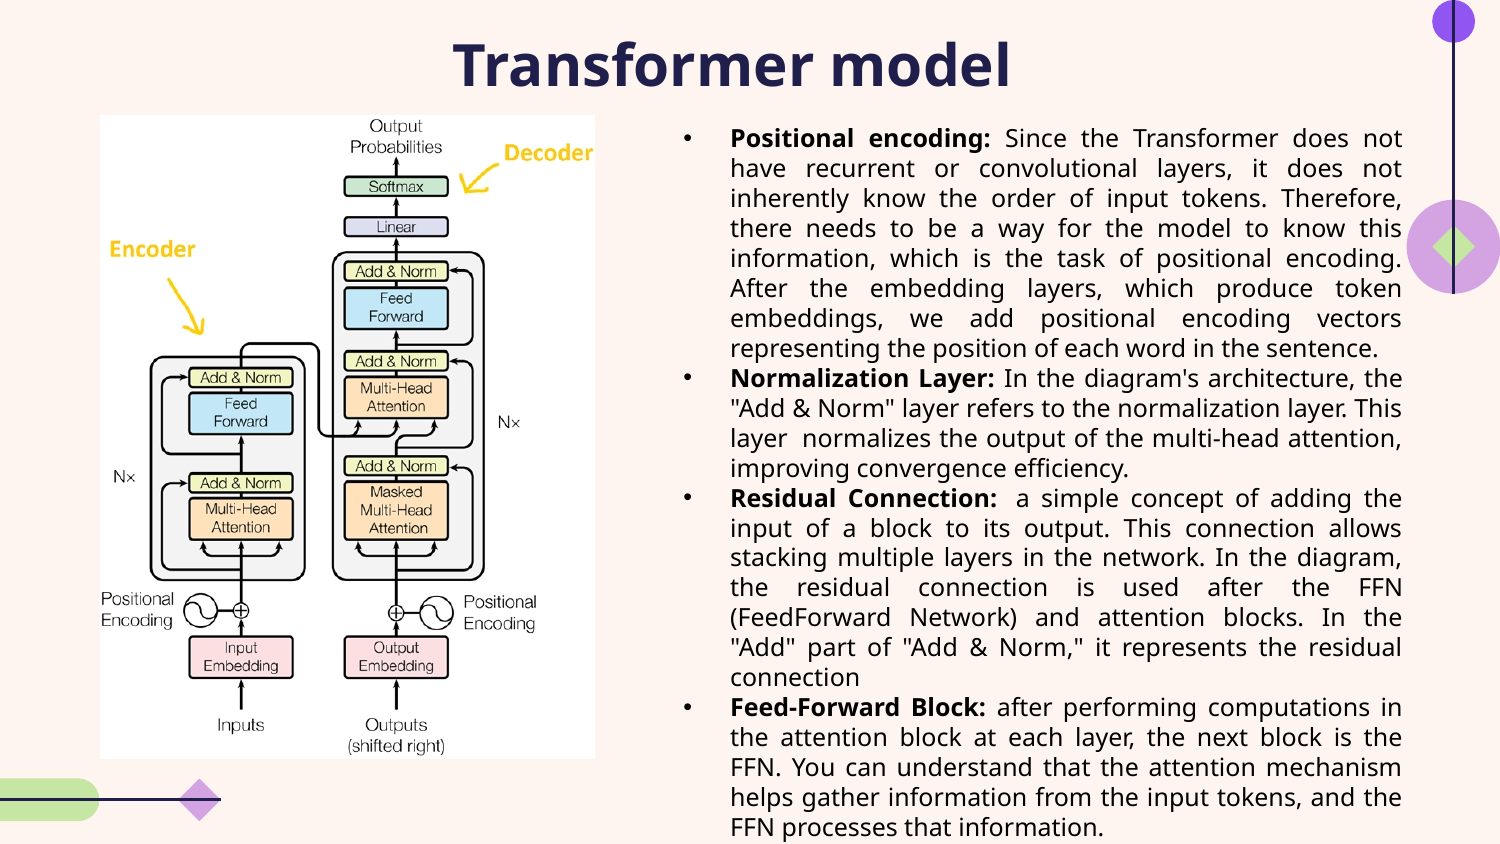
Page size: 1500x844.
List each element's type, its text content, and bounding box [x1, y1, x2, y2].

picture [100, 115, 595, 759]
text_box Positional encoding: Since the Transformer does not have recurrent or convolutional layers, it does not inherently know the order of input tokens. Therefore, there needs to be a way for the model to know this information, which is the task of positional encoding. After the embedding layers, which produce token embeddings, we add positional encoding vectors representing the position of each word in the sentence. Normalization Layer: In the diagram's architecture, the "Add & Norm" layer refers to the normalization layer. This layer normalizes the output of the multi-head attention, improving convergence efficiency. Residual Connection: a simple concept of adding the input of a block to its output. This connection allows stacking multiple layers in the network. In the diagram, the residual connection is used after the FFN (FeedForward Network) and attention blocks. In the "Add" part of "Add & Norm," it represents the residual connection Feed-Forward Block: after performing computations in the attention block at each layer, the next block is the FFN. You can understand that the attention mechanism helps gather information from the input tokens, and the FFN processes that information. [668, 115, 1419, 844]
title Transformer model [100, 13, 1365, 108]
